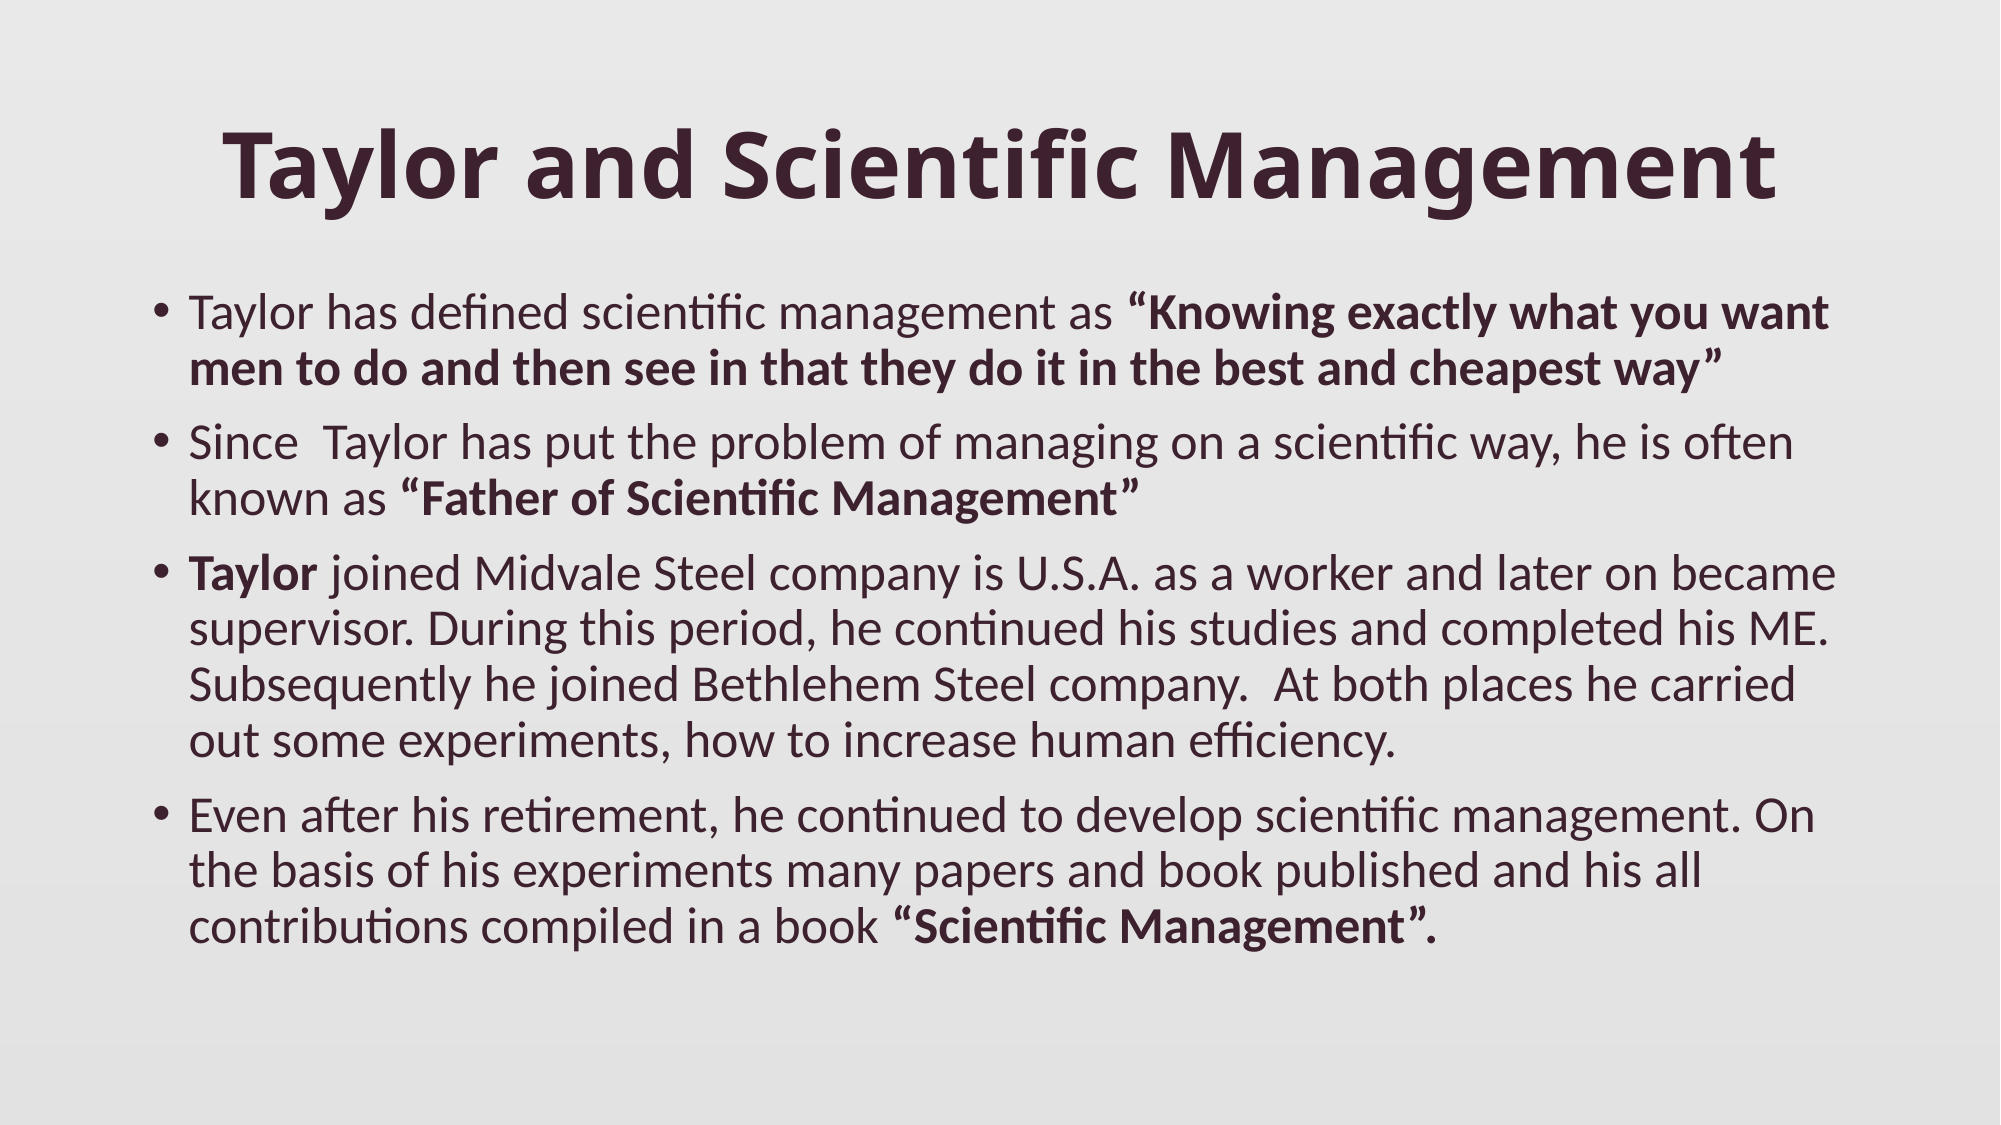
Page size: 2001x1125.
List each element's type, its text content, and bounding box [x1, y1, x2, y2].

title Taylor and Scientific Management [137, 59, 1863, 277]
list Taylor has defined scientific management as “Knowing exactly what you want men to do and then see in that they do it in the best and cheapest way” Since Taylor has put the problem of managing on a scientific way, he is often known as “Father of Scientific Management” Taylor joined Midvale Steel company is U.S.A. as a worker and later on became supervisor. During this period, he continued his studies and completed his ME. Subsequently he joined Bethlehem Steel company. At both places he carried out some experiments, how to increase human efficiency. Even after his retirement, he continued to develop scientific management. On the basis of his experiments many papers and book published and his all contributions compiled in a book “Scientific Management”. [137, 277, 1863, 1044]
